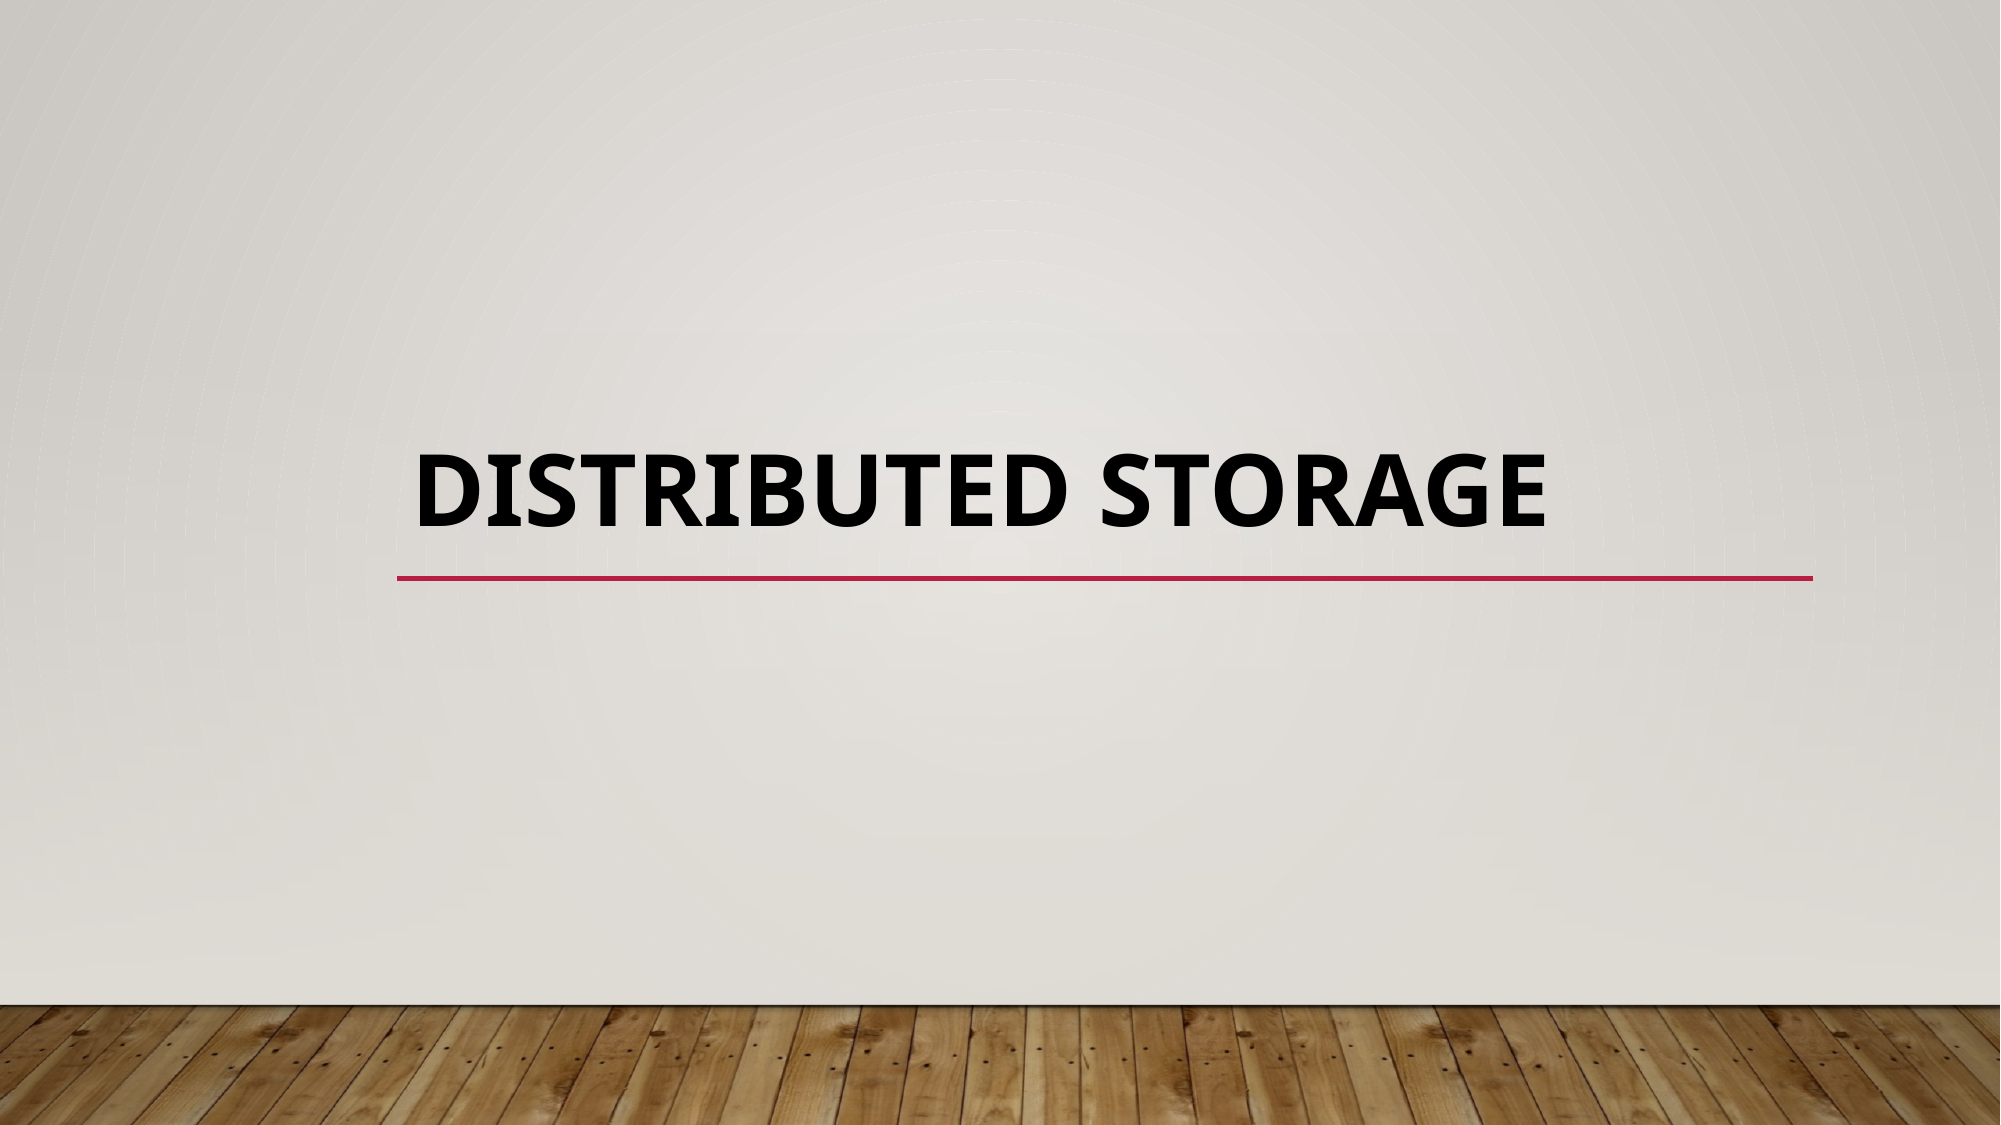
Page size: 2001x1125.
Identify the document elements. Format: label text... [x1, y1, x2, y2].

title Distributed storage [396, 131, 1814, 549]
picture [0, 1005, 2000, 1125]
